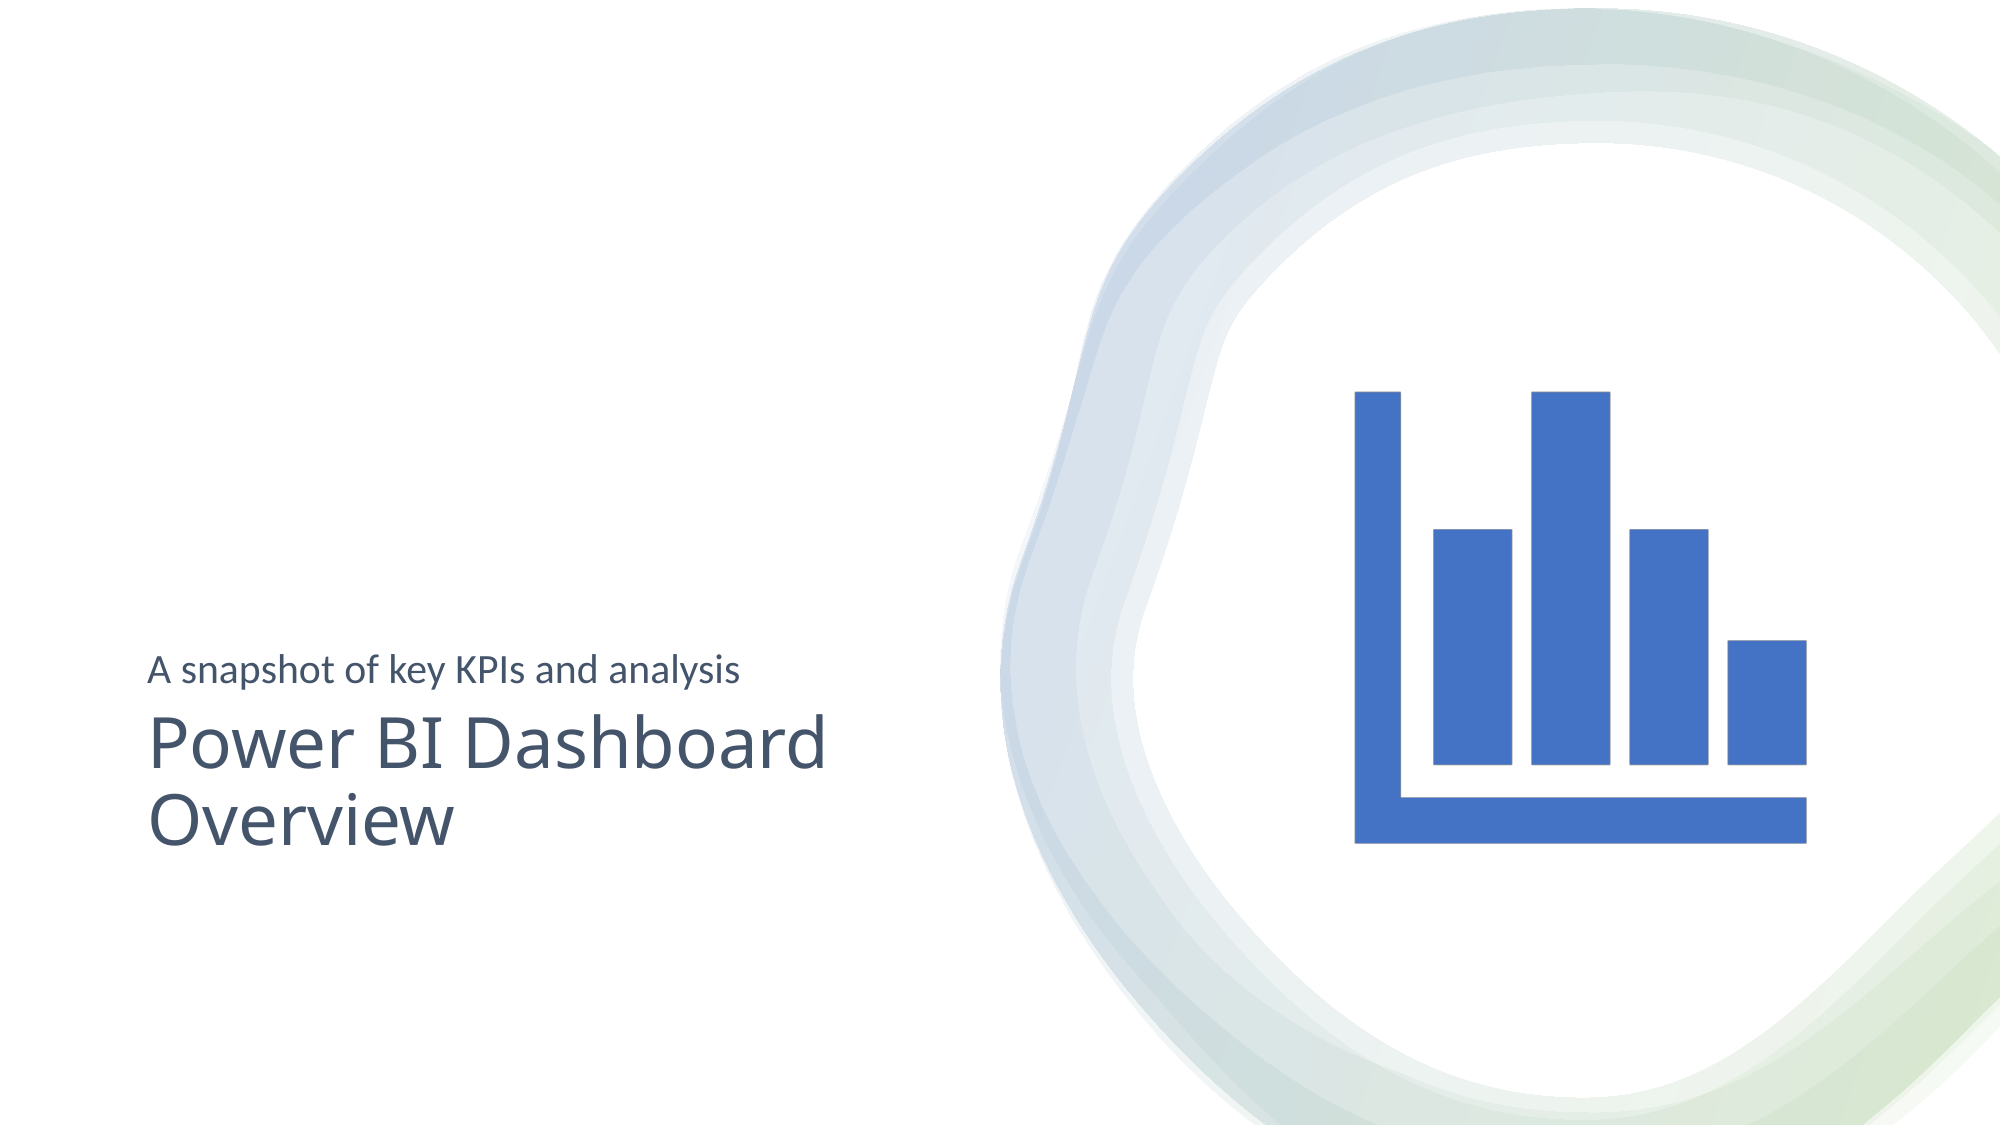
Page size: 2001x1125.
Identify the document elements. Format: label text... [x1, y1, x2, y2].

text_box [0, 0, 2000, 1125]
picture [1267, 304, 1895, 932]
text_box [1000, 8, 2000, 1125]
subtitle A snapshot of key KPIs and analysis [131, 562, 921, 701]
title Power BI Dashboard Overview [131, 701, 921, 913]
